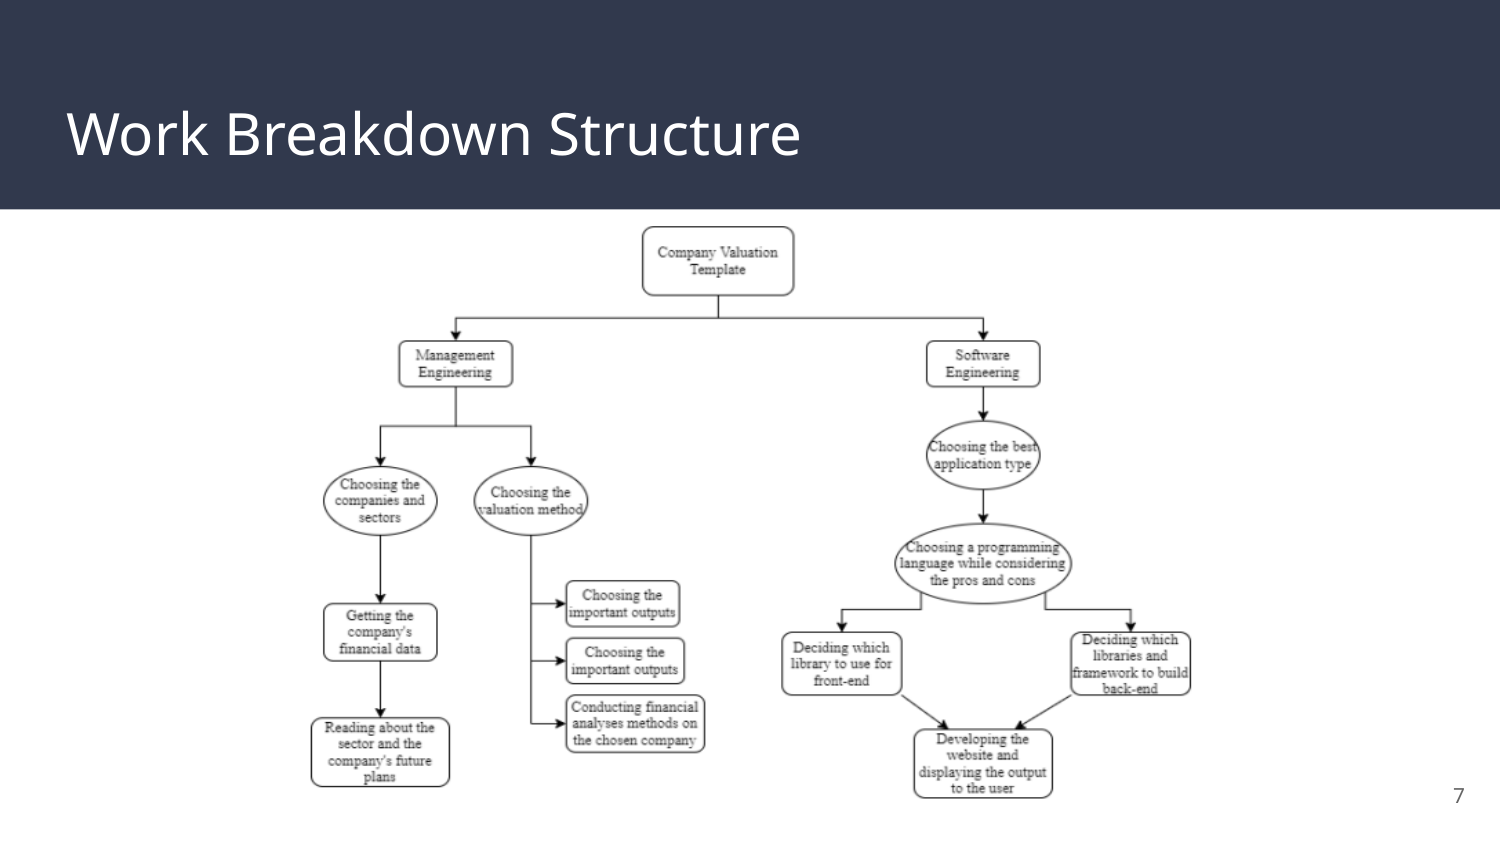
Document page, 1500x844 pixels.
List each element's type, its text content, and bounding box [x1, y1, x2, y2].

title Work Breakdown Structure [51, 82, 1449, 185]
picture [303, 219, 1194, 806]
slide_number 7 [1389, 764, 1480, 830]
